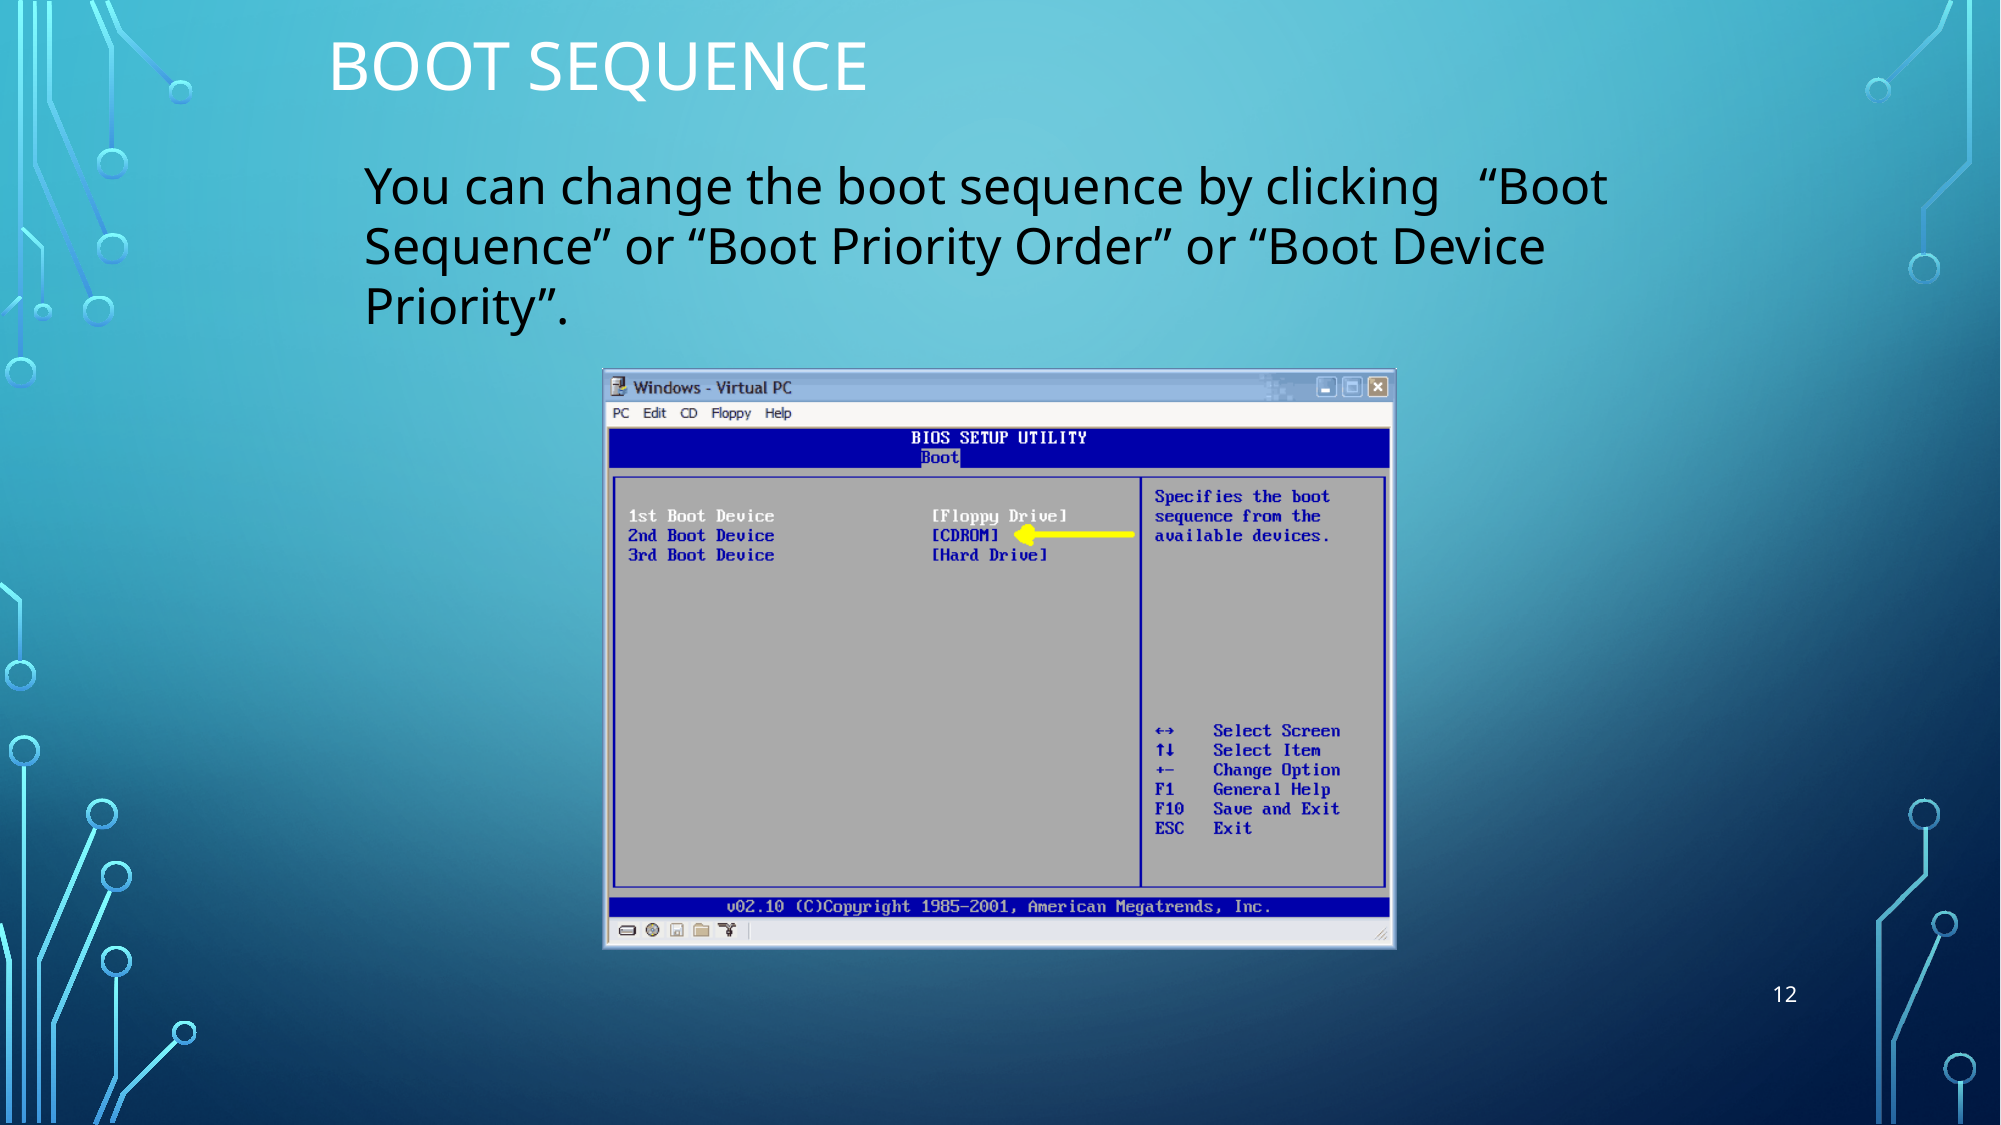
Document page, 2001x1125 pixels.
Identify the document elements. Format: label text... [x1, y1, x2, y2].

slide_number 12 [1685, 965, 1813, 1025]
text_box You can change the boot sequence by clicking “Boot Sequence” or “Boot Priority Order” or “Boot Device Priority”. [350, 147, 1663, 343]
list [602, 368, 1397, 951]
title Boot Sequence [312, 12, 1575, 125]
